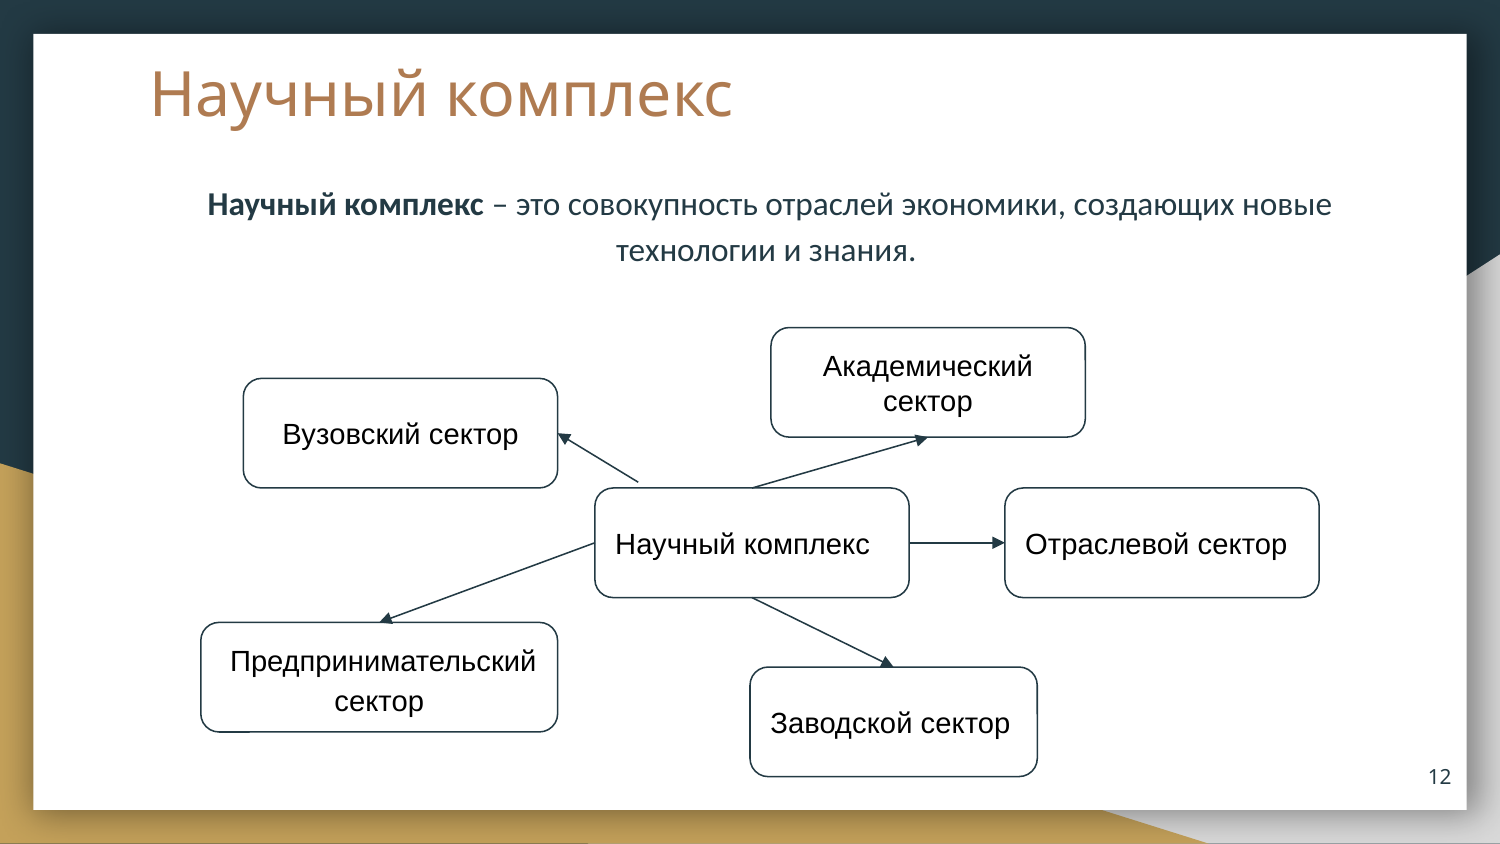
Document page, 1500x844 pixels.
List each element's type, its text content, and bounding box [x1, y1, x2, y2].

text_box Вузовский сектор [243, 378, 558, 488]
text_box Академический сектор [770, 327, 1086, 438]
list Научный комплекс – это совокупность отраслей экономики, создающих новые технологии и знания. [150, 161, 1383, 318]
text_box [751, 597, 894, 668]
text_box Заводской сектор [750, 667, 1038, 777]
slide_number ‹#› [1376, 745, 1467, 810]
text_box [751, 436, 929, 489]
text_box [378, 542, 596, 623]
text_box Научный комплекс [594, 487, 910, 598]
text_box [557, 432, 639, 483]
text_box Предпринимательский сектор [200, 622, 558, 732]
title Научный комплекс [134, 39, 1366, 197]
text_box Отраслевой сектор [1004, 487, 1320, 598]
